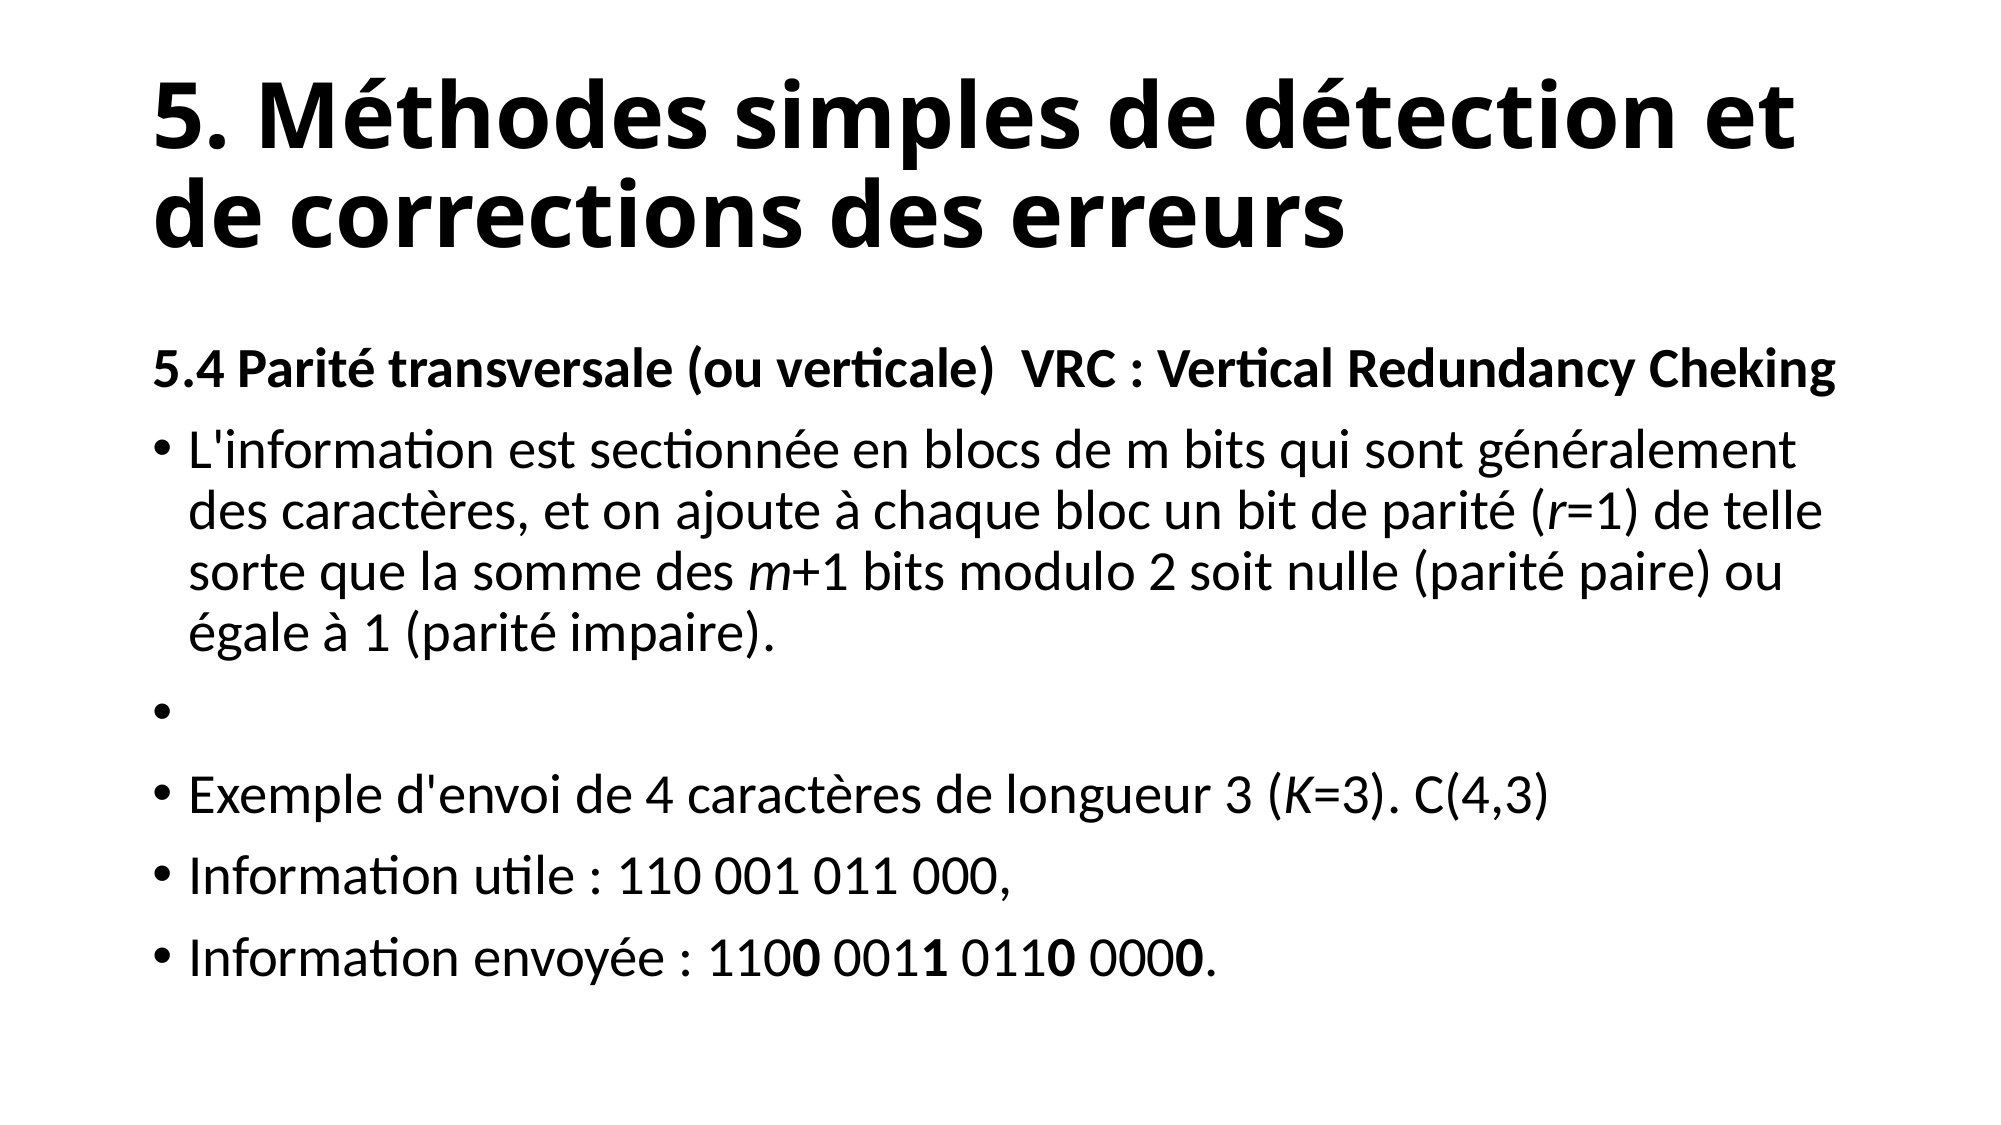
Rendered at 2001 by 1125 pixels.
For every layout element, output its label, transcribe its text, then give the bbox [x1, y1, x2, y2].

list 5.4 Parité transversale (ou verticale) VRC : Vertical Redundancy Cheking L'information est sectionnée en blocs de m bits qui sont généralement des caractères, et on ajoute à chaque bloc un bit de parité (r=1) de telle sorte que la somme des m+1 bits modulo 2 soit nulle (parité paire) ou égale à 1 (parité impaire). Exemple d'envoi de 4 caractères de longueur 3 (K=3). C(4,3) Information utile : 110 001 011 000, Information envoyée : 1100 0011 0110 0000. [137, 162, 1863, 1014]
title 5. Méthodes simples de détection et de corrections des erreurs [137, 59, 1863, 162]
